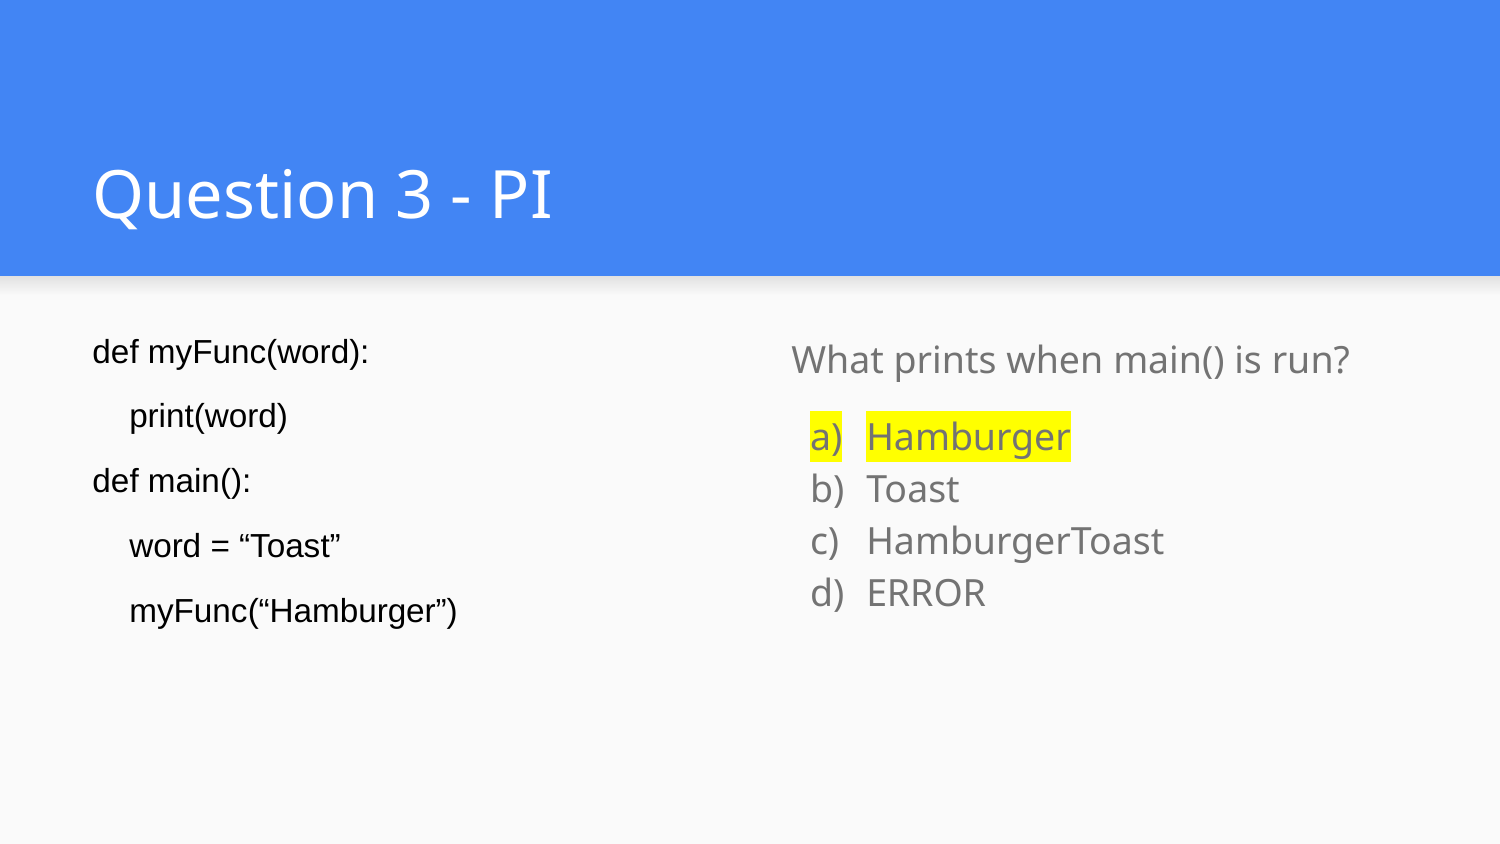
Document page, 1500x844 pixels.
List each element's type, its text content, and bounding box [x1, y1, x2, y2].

list def myFunc(word): print(word) def main(): word = “Toast” myFunc(“Hamburger”) [77, 314, 750, 762]
title Question 3 - PI [77, 121, 1427, 248]
list What prints when main() is run? Hamburger Toast HamburgerToast ERROR [776, 314, 1449, 762]
